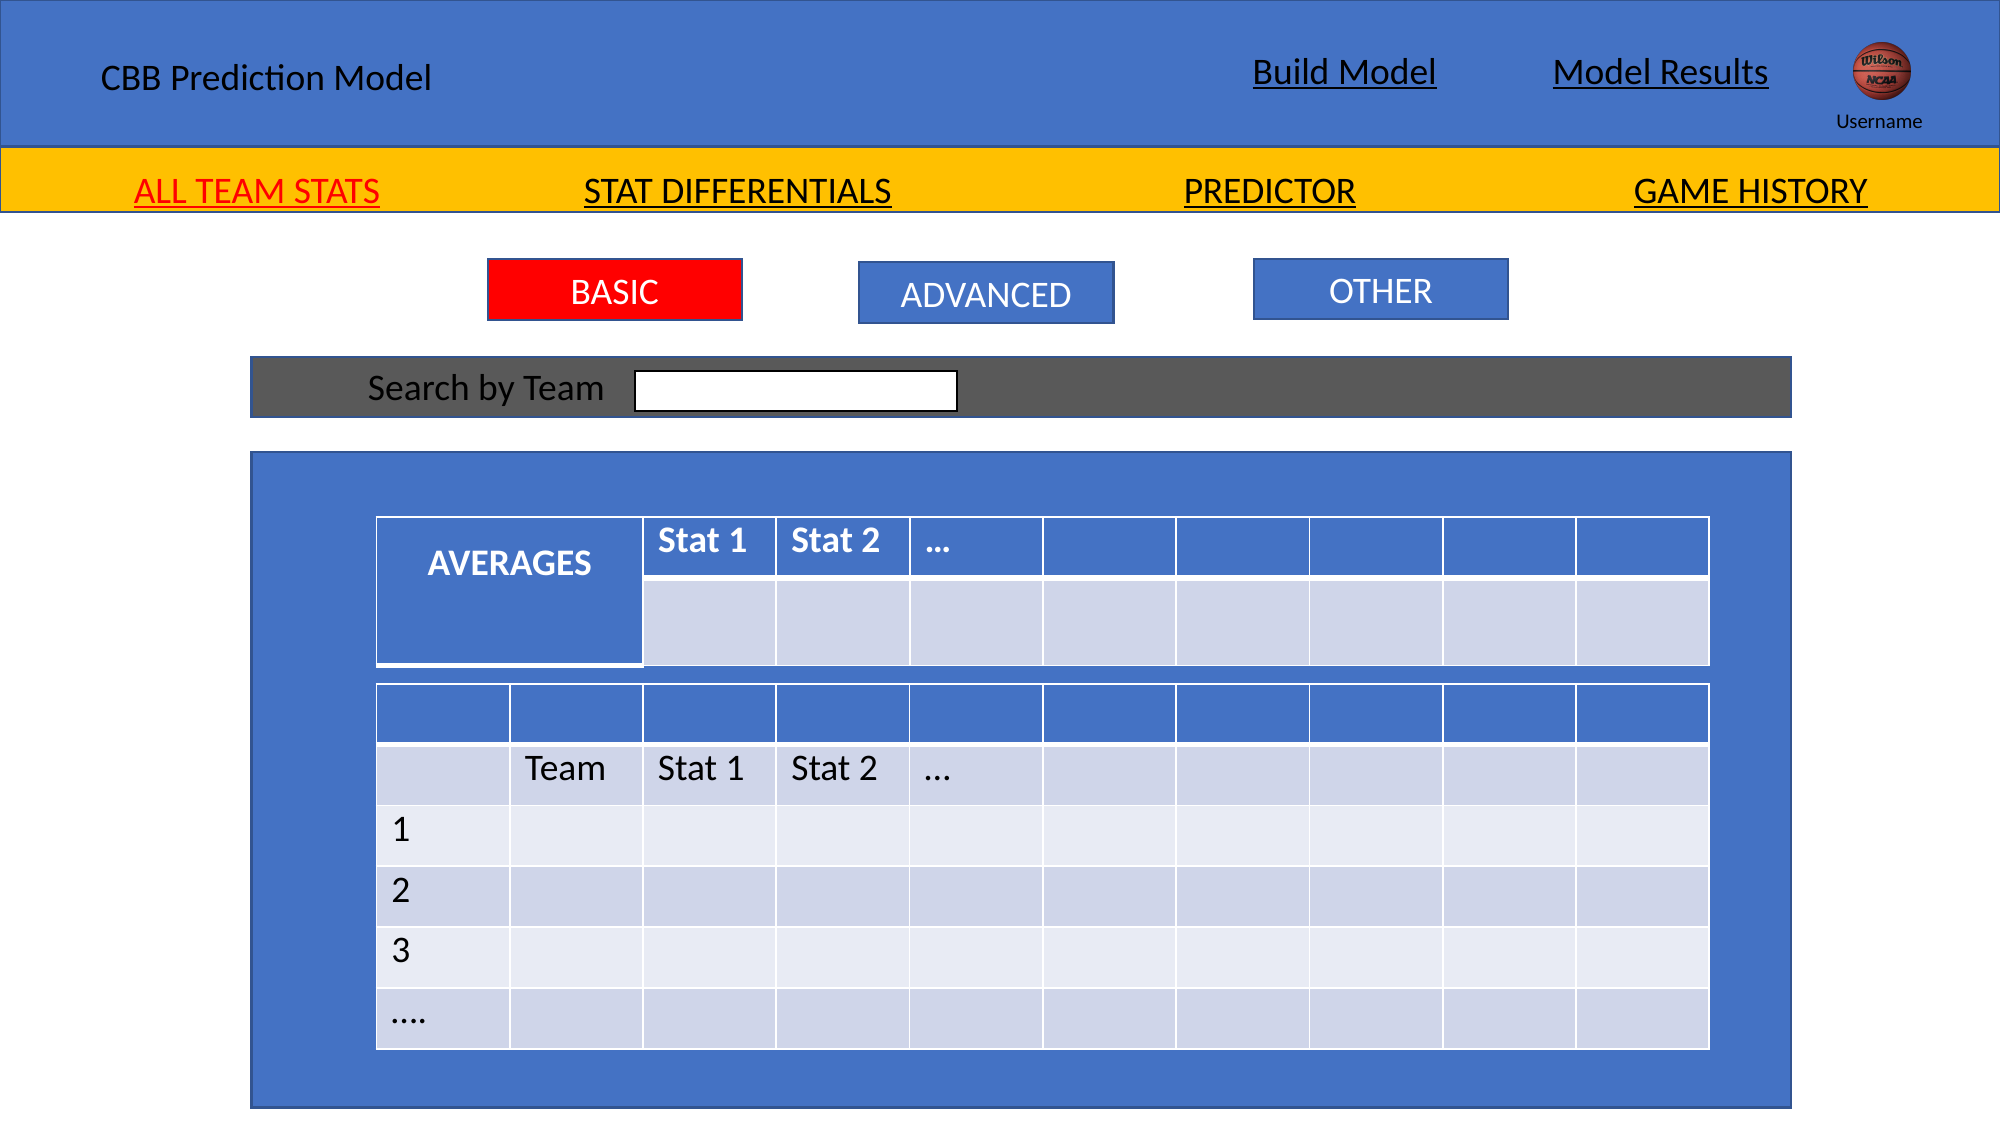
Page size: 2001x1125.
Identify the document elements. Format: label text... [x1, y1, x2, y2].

table_header [1044, 518, 1175, 575]
table_cell [1577, 806, 1708, 865]
table_header [644, 685, 775, 742]
table_cell Stat 1 [644, 747, 775, 805]
table_header [1177, 518, 1309, 575]
table_cell [910, 806, 1042, 865]
table_cell [777, 989, 909, 1048]
table_cell [1177, 989, 1309, 1048]
table_cell Team [511, 747, 642, 805]
table_cell [1177, 806, 1309, 865]
table_cell [777, 928, 909, 987]
table_cell [1444, 867, 1575, 926]
table_cell [1177, 581, 1309, 665]
table_cell 2 [377, 867, 509, 926]
table_cell [1577, 928, 1708, 987]
table_header [1577, 685, 1708, 742]
table_cell [1310, 747, 1442, 805]
table_header [377, 685, 509, 742]
table_cell [1177, 928, 1309, 987]
table_cell [1044, 989, 1175, 1048]
picture [1853, 42, 1911, 100]
table_cell [1044, 581, 1175, 665]
table_cell [1310, 928, 1442, 987]
text_box ADVANCED [858, 261, 1115, 324]
table_cell [1577, 747, 1708, 805]
table_header [511, 685, 642, 742]
table_cell [911, 581, 1042, 665]
table_cell [1577, 989, 1708, 1048]
table_cell [1044, 747, 1175, 805]
table_header Stat 2 [777, 518, 909, 575]
text_box [0, 146, 2000, 213]
table_cell [1310, 806, 1442, 865]
table_cell [1444, 581, 1575, 665]
table_cell [511, 928, 642, 987]
table_cell [777, 867, 909, 926]
text_box Search by Team [353, 355, 623, 416]
table_cell [644, 581, 775, 665]
table_header AVERAGES [377, 518, 642, 663]
table_cell [644, 867, 775, 926]
table_cell [910, 867, 1042, 926]
table_cell 1 [377, 806, 509, 865]
text_box [250, 356, 1792, 418]
table_cell [910, 989, 1042, 1048]
table_cell [644, 989, 775, 1048]
text_box OTHER [1253, 258, 1509, 320]
text_box [250, 451, 1792, 1109]
table_cell [1577, 867, 1708, 926]
table_header [777, 685, 909, 742]
table_cell [511, 867, 642, 926]
table_cell [1310, 867, 1442, 926]
table_header Stat 1 [644, 518, 775, 575]
table_header [1444, 685, 1575, 742]
table_cell [1044, 806, 1175, 865]
text_box Username [1821, 99, 1943, 140]
table_cell [377, 747, 509, 805]
table_cell [777, 581, 909, 665]
table_cell [644, 806, 775, 865]
table_cell [1310, 581, 1442, 665]
text_box [634, 370, 958, 412]
table_cell [1444, 747, 1575, 805]
table_cell [1444, 928, 1575, 987]
table_header [1444, 518, 1575, 575]
table_header [1044, 685, 1175, 742]
text_box Build Model Model Results [1237, 39, 1792, 99]
text_box CBB Prediction Model [86, 45, 451, 106]
table_cell [1310, 989, 1442, 1048]
table_cell [910, 928, 1042, 987]
table_cell [644, 928, 775, 987]
table_header [1577, 518, 1708, 575]
table_header [1177, 685, 1309, 742]
table_header [1310, 685, 1442, 742]
table_cell [1177, 747, 1309, 805]
table_cell [1444, 989, 1575, 1048]
text_box ALL TEAM STATS STAT DIFFERENTIALS PREDICTOR GAME HISTORY [118, 158, 1968, 219]
table_header [1310, 518, 1442, 575]
text_box [0, 0, 2000, 146]
table_cell [1044, 928, 1175, 987]
table_cell … [910, 747, 1042, 805]
table_cell …. [377, 989, 509, 1048]
table_cell [511, 806, 642, 865]
text_box BASIC [487, 258, 743, 321]
table_cell 3 [377, 928, 509, 987]
table_cell [1577, 581, 1708, 665]
table_header [910, 685, 1042, 742]
table_cell [777, 806, 909, 865]
table_cell [511, 989, 642, 1048]
table_header … [911, 518, 1042, 575]
table_cell Stat 2 [777, 747, 909, 805]
table_cell [1444, 806, 1575, 865]
table_cell [1044, 867, 1175, 926]
table_cell [1177, 867, 1309, 926]
